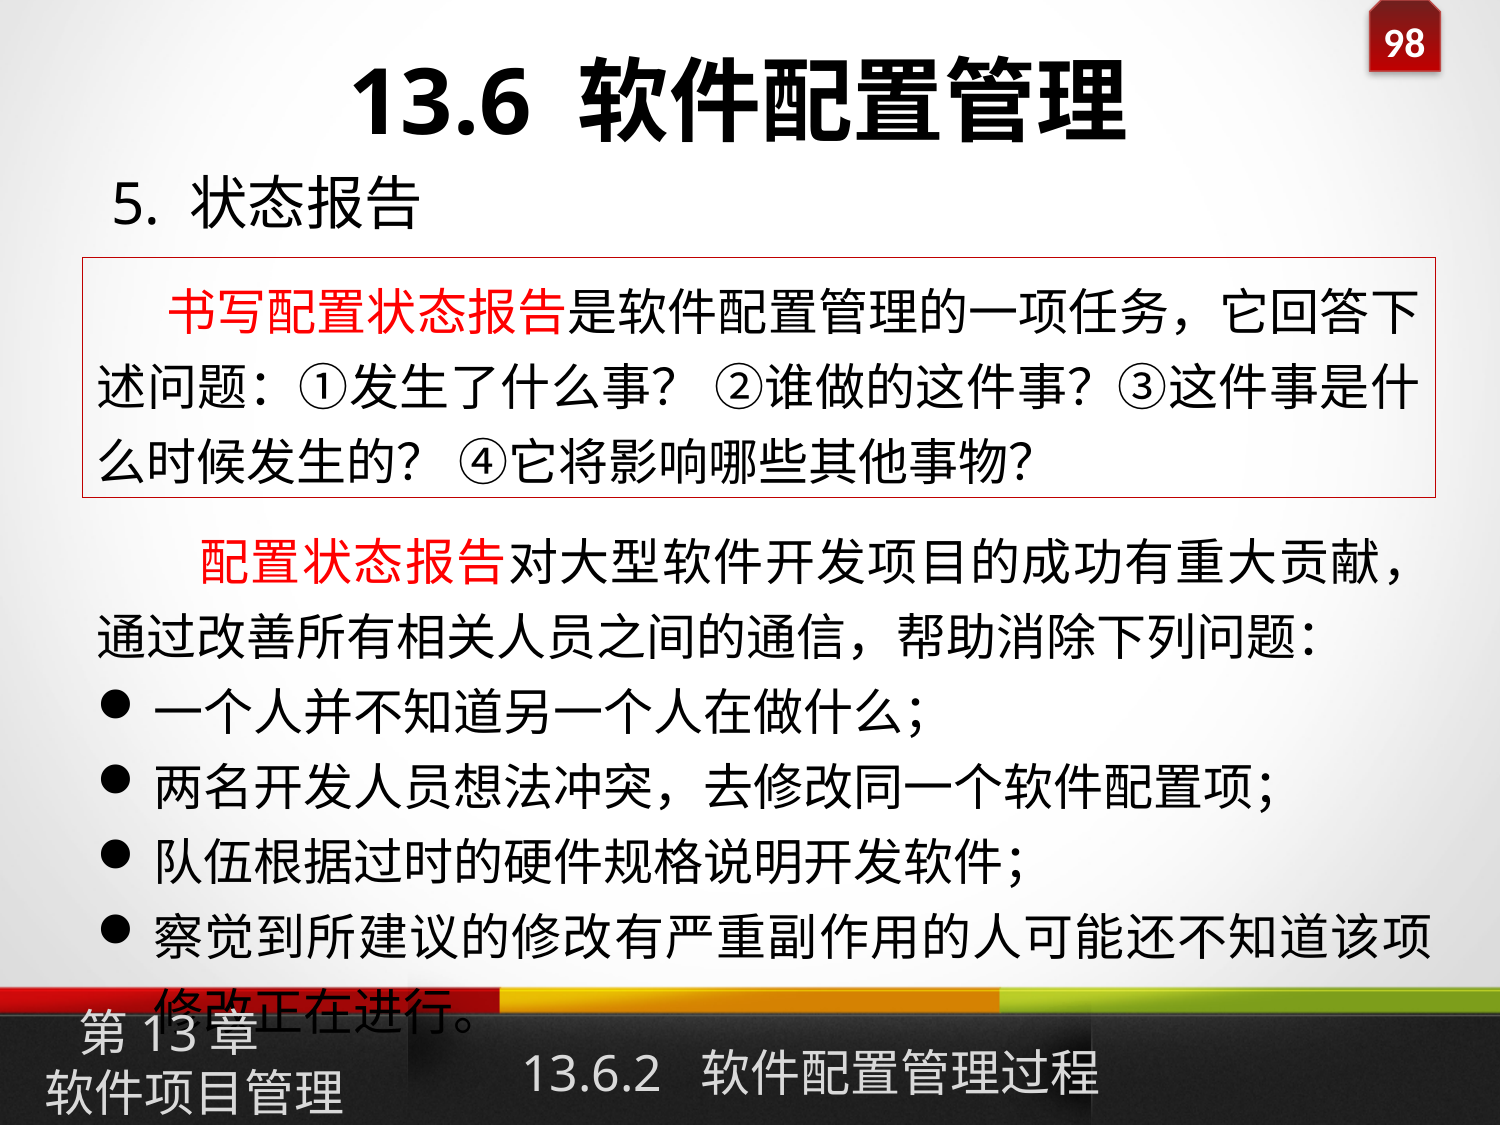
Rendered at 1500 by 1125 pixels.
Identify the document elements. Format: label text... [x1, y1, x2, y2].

text_box 第13章 软件项目管理 [4, 1022, 385, 1101]
text_box 13.6.2 软件配置管理过程 [458, 1032, 1164, 1111]
text_box 5. 状态报告 [96, 192, 438, 244]
text_box 书写配置状态报告是软件配置管理的一项任务，它回答下述问题：①发生了什么事？ ②谁做的这件事？③这件事是什么时候发生的？ ④它将影响哪些其他事物？ [82, 257, 1436, 498]
picture [0, 0, 1500, 1125]
text_box 配置状态报告对大型软件开发项目的成功有重大贡献，通过改善所有相关人员之间的通信，帮助消除下列问题： 一个人并不知道另一个人在做什么； 两名开发人员想法冲突，去修改同一个软件配置项； 队伍根据过时的硬件规格说明开发软件； 察觉到所建议的修改有严重副作用的人可能还不知道该项修改正在进行。 [82, 508, 1447, 1049]
title 13.6 软件配置管理 [63, 3, 1414, 192]
